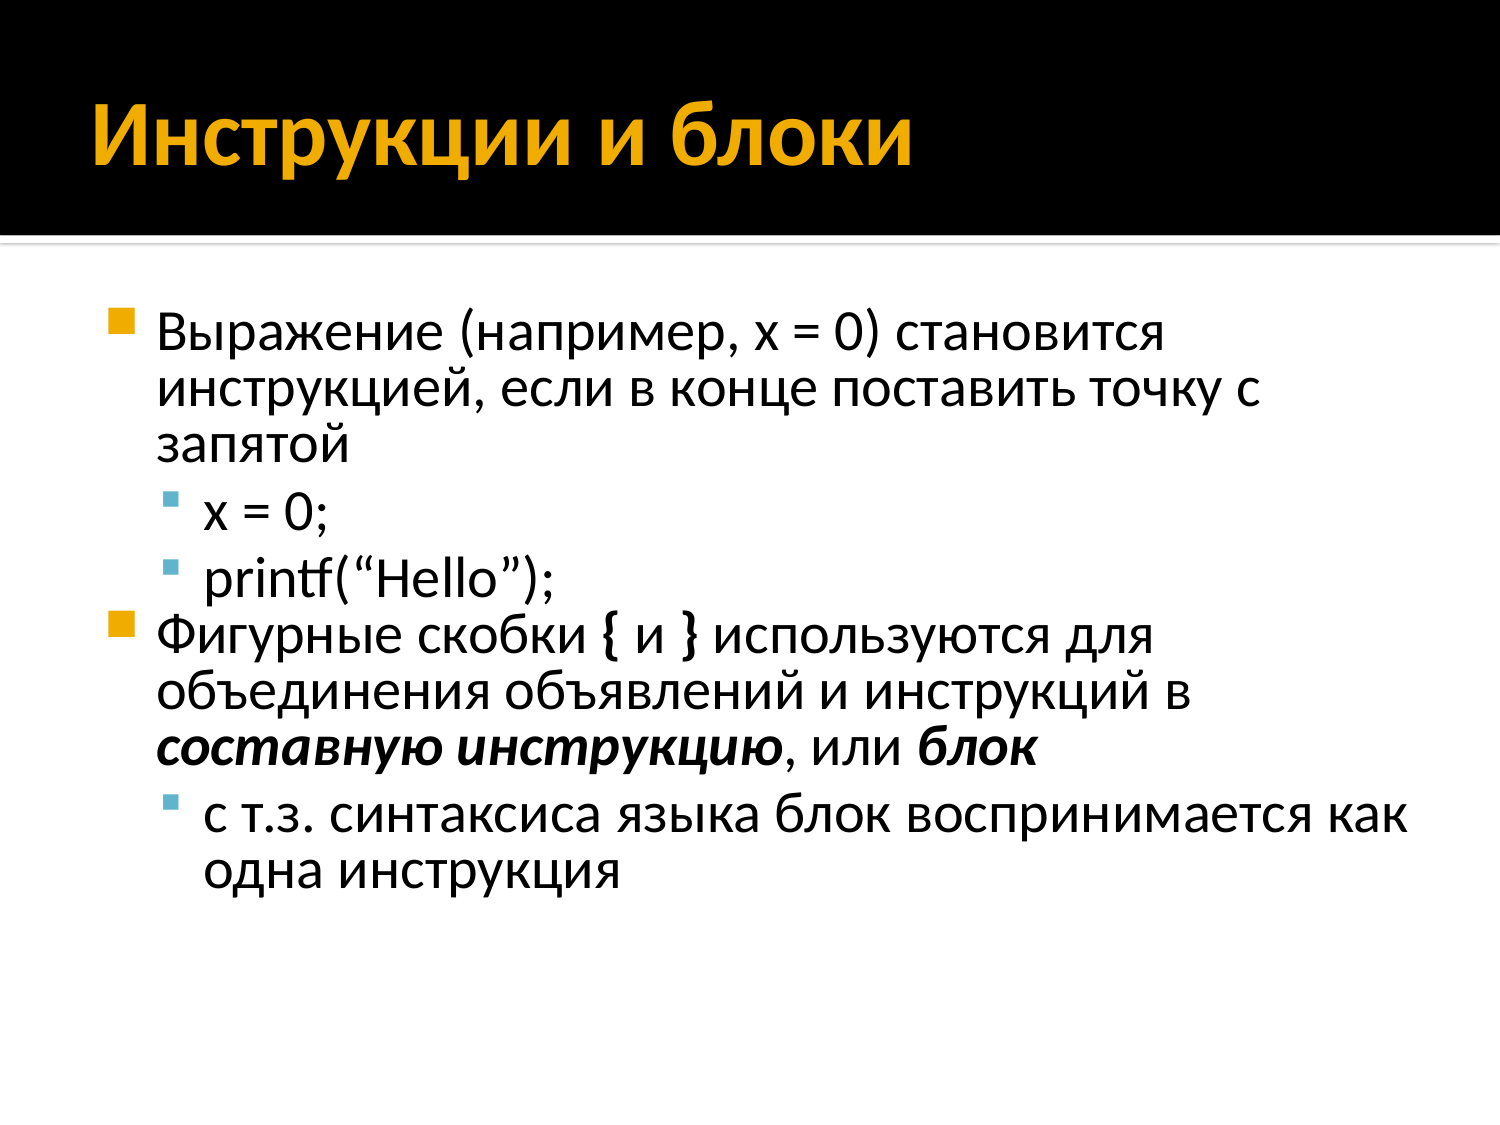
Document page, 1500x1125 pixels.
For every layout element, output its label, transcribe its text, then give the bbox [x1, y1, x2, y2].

list Выражение (например, x = 0) становится инструкцией, если в конце поставить точку с запятой x = 0; printf(“Hello”); Фигурные скобки { и } используются для объединения объявлений и инструкций в составную инструкцию, или блок с т.з. синтаксиса языка блок воспринимается как одна инструкция [75, 291, 1425, 1050]
title Инструкции и блоки [75, 25, 1425, 231]
